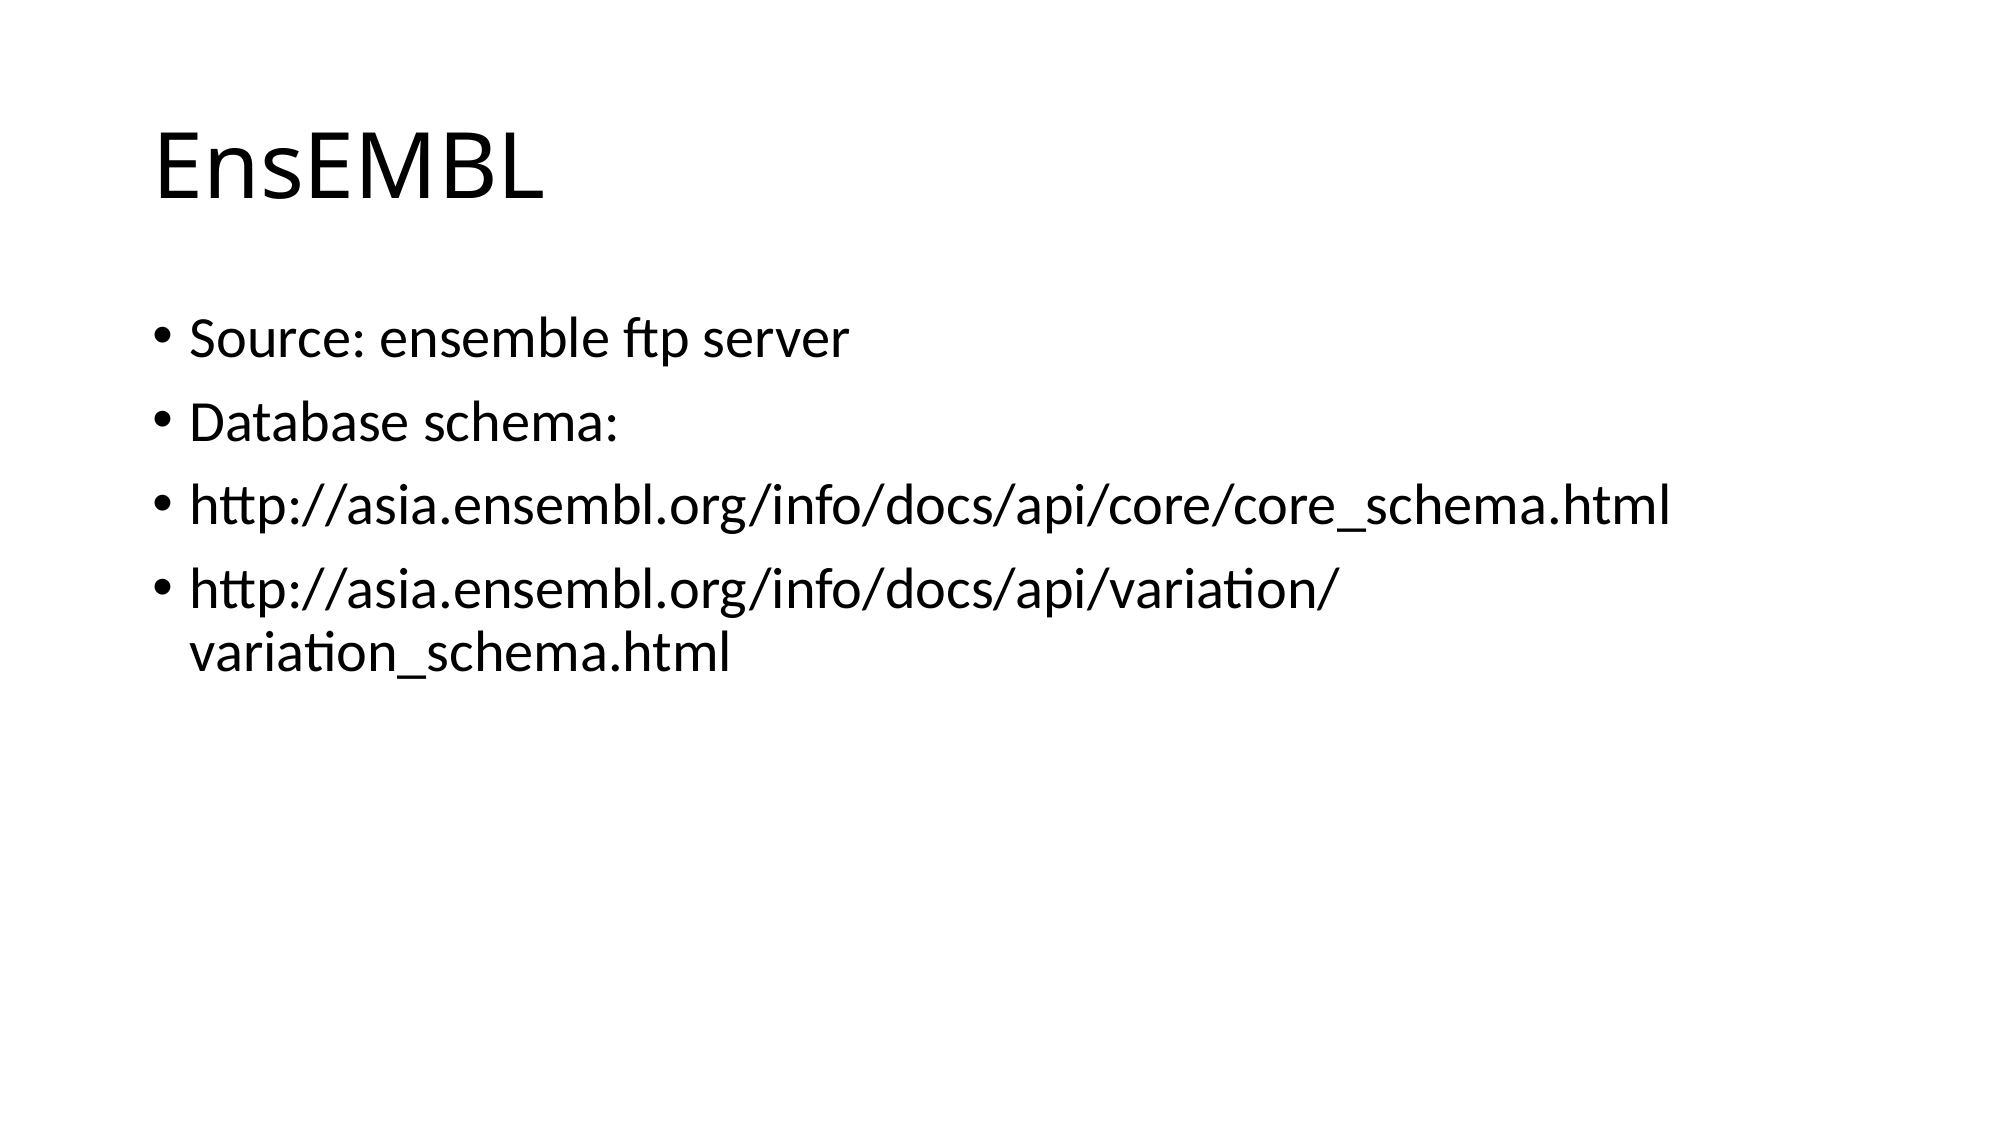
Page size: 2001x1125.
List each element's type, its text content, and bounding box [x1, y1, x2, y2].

title EnsEMBL [137, 59, 1863, 278]
list Source: ensemble ftp server Database schema: http://asia.ensembl.org/info/docs/api/core/core_schema.html http://asia.ensembl.org/info/docs/api/variation/variation_schema.html [137, 299, 1863, 1014]
